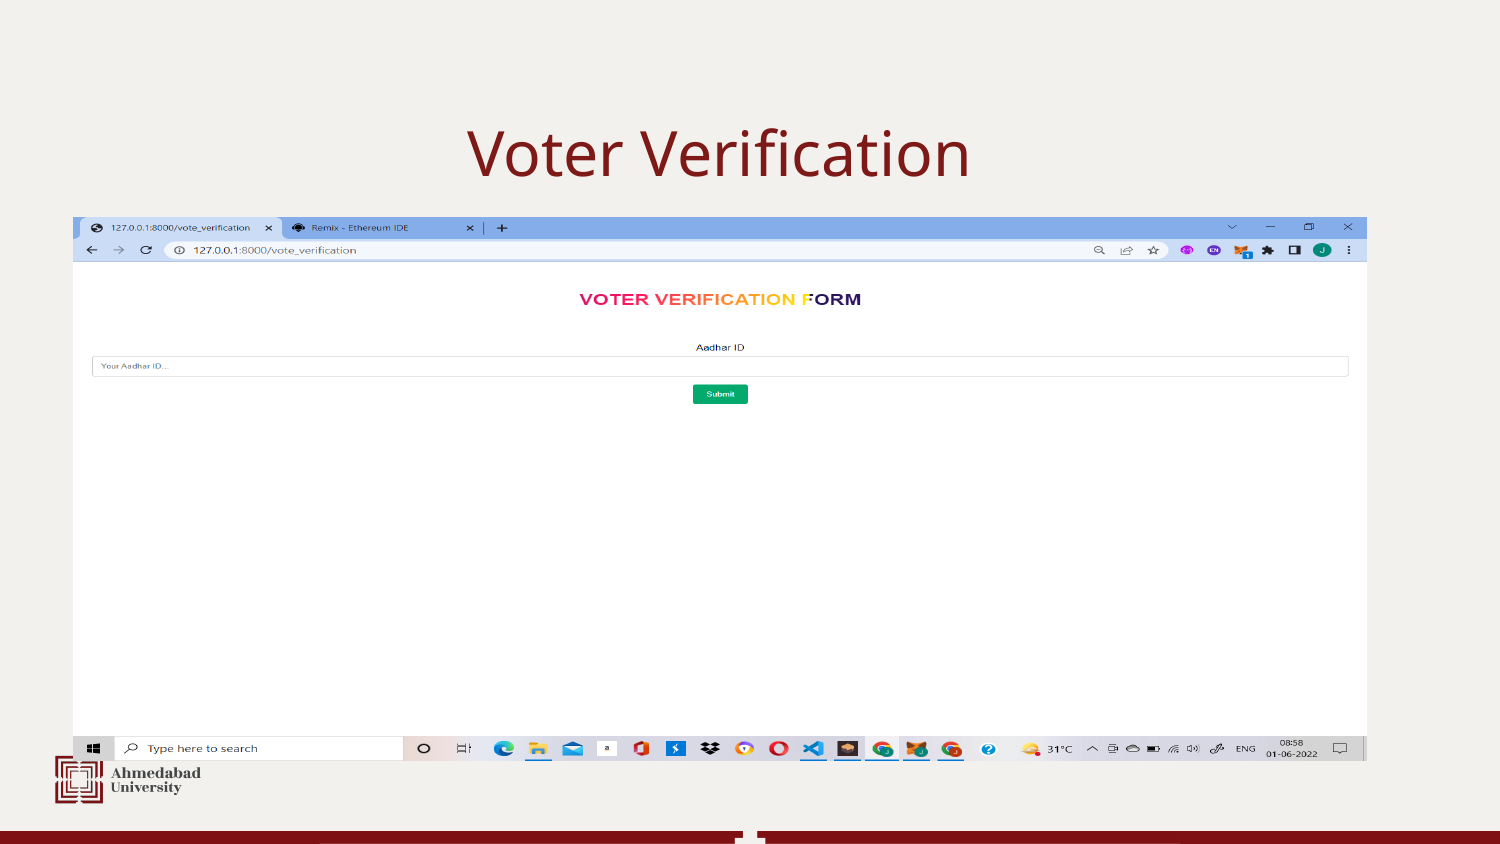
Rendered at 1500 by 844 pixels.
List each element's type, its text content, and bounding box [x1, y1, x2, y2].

picture [0, 831, 1500, 844]
title Voter Verification [73, 32, 1367, 196]
picture [44, 217, 1368, 817]
